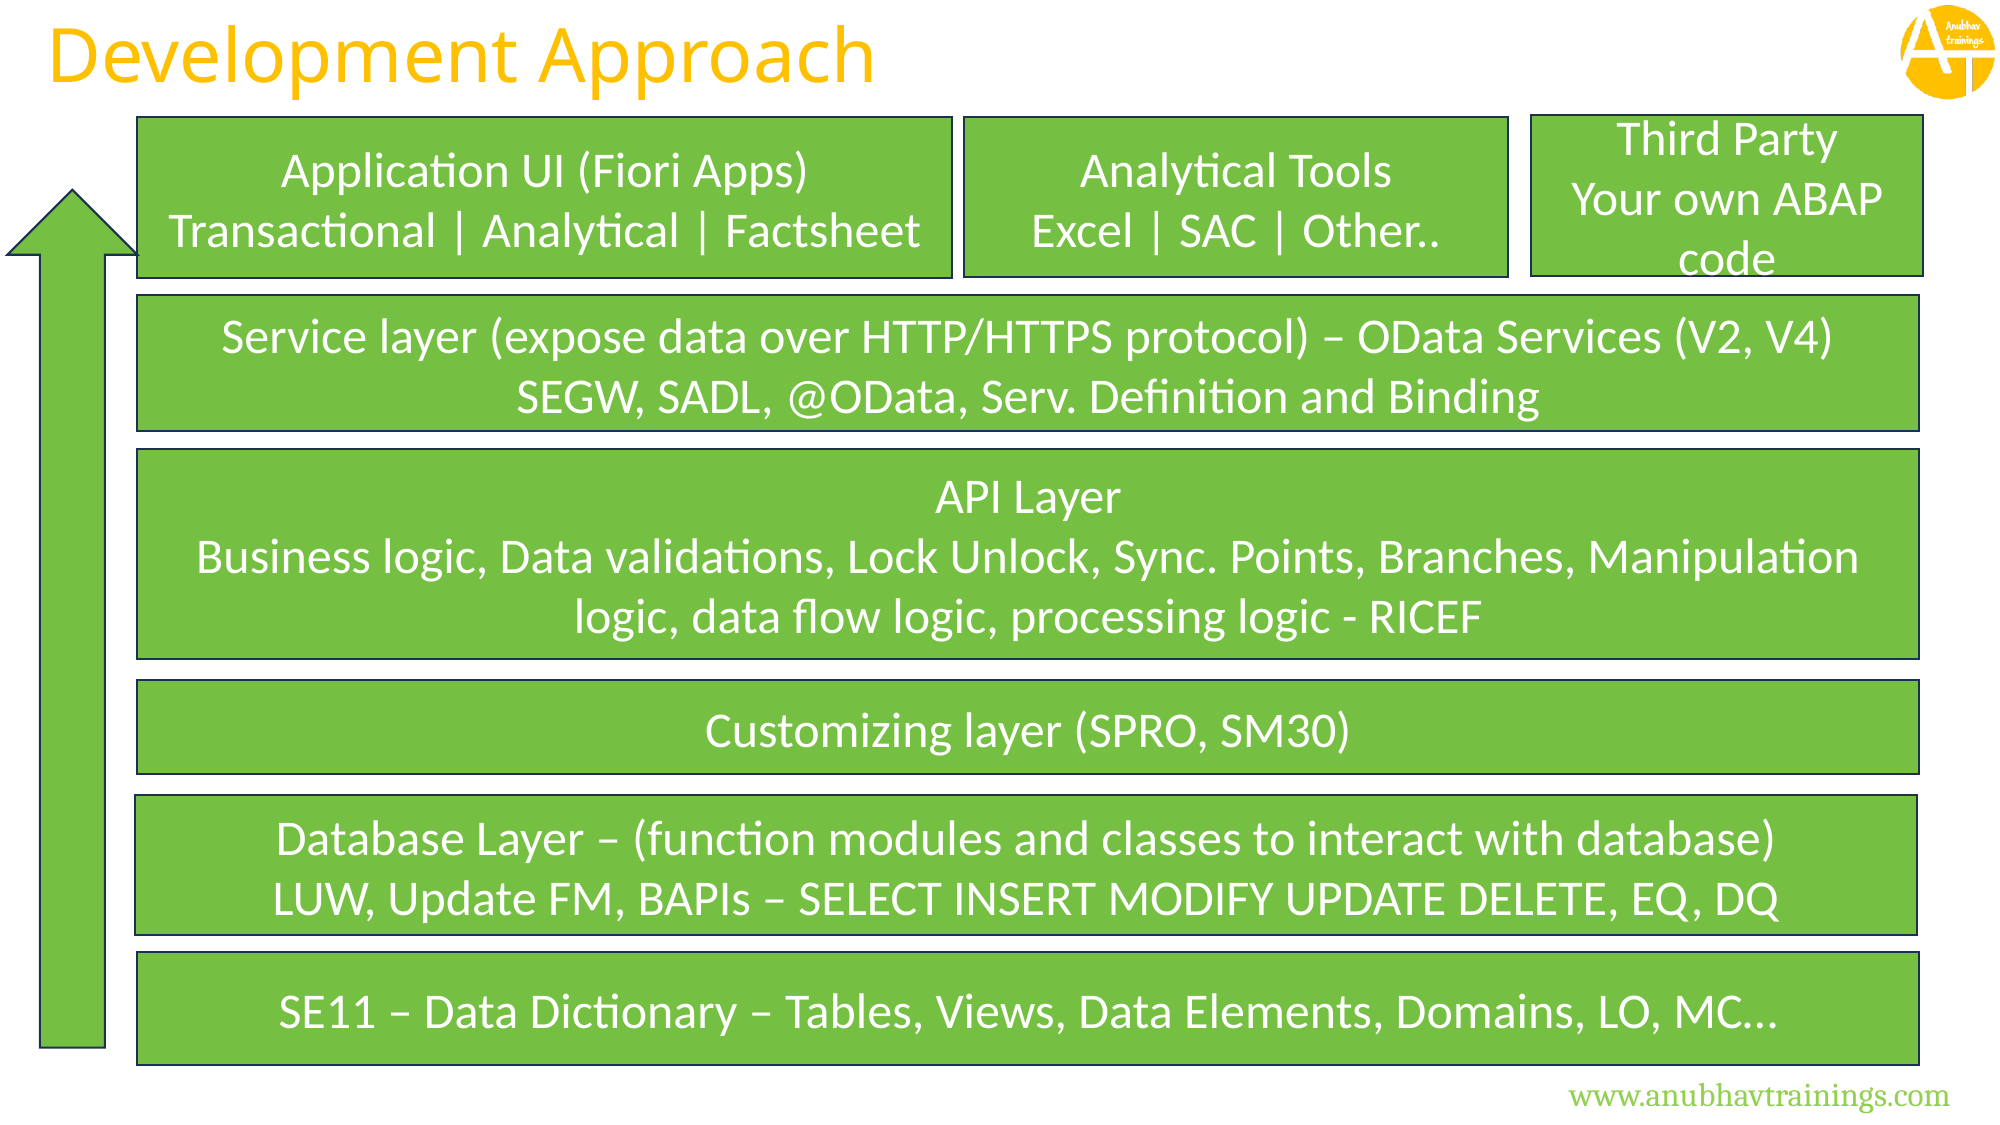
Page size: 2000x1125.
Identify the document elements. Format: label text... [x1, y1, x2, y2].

text_box [7, 189, 138, 1048]
text_box Development Approach [31, 0, 1874, 105]
text_box Service layer (expose data over HTTP/HTTPS protocol) – OData Services (V2, V4) SEGW, SADL, @OData, Serv. Definition and Binding [137, 295, 1920, 432]
text_box Customizing layer (SPRO, SM30) [137, 679, 1920, 775]
picture [1891, 0, 2000, 107]
text_box Database Layer – (function modules and classes to interact with database) LUW, Update FM, BAPIs – SELECT INSERT MODIFY UPDATE DELETE, EQ, DQ [135, 795, 1918, 936]
text_box API Layer Business logic, Data validations, Lock Unlock, Sync. Points, Branches, Manipulation logic, data flow logic, processing logic - RICEF [137, 448, 1920, 659]
text_box SE11 – Data Dictionary – Tables, Views, Data Elements, Domains, LO, MC… [137, 952, 1920, 1065]
text_box Third Party Your own ABAP code [1531, 114, 1923, 276]
text_box Analytical Tools Excel | SAC | Other.. [964, 116, 1508, 278]
text_box www.anubhavtrainings.com [1554, 1065, 2000, 1121]
text_box Application UI (Fiori Apps) Transactional | Analytical | Factsheet [137, 117, 953, 278]
